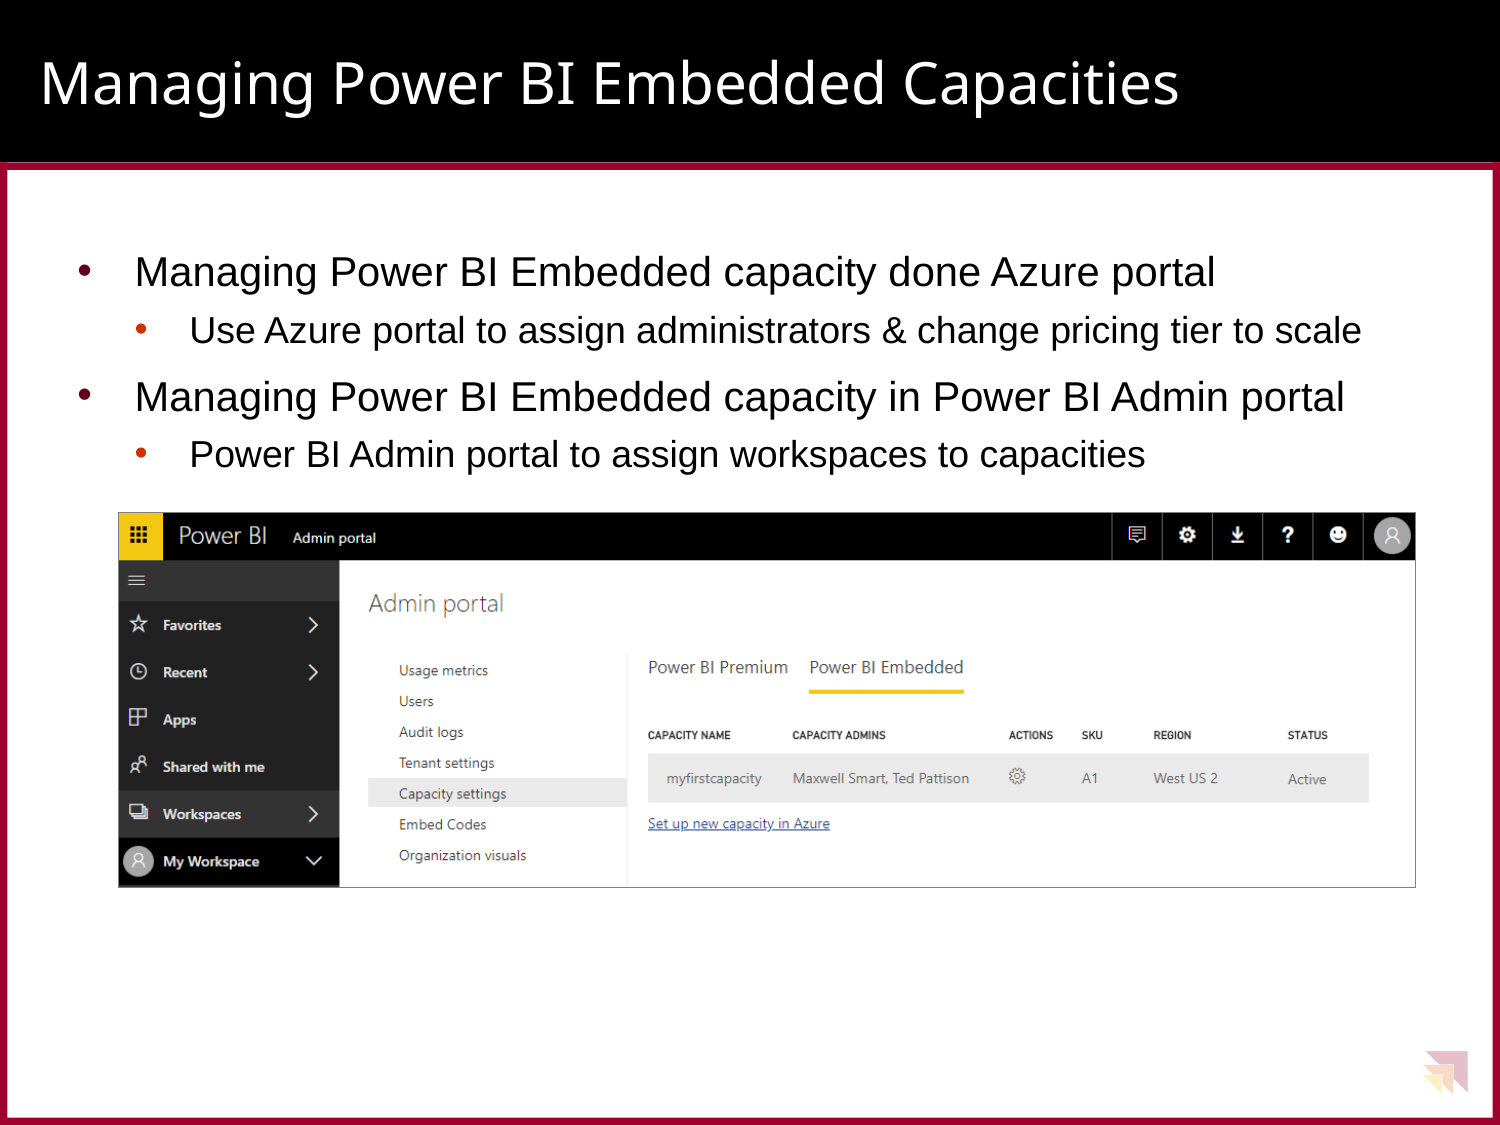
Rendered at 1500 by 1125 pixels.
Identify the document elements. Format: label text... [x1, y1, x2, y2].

list Managing Power BI Embedded capacity done Azure portal Use Azure portal to assign administrators & change pricing tier to scale Managing Power BI Embedded capacity in Power BI Admin portal Power BI Admin portal to assign workspaces to capacities [62, 237, 1438, 1088]
title Managing Power BI Embedded Capacities [24, 12, 1438, 150]
picture [117, 512, 1416, 888]
